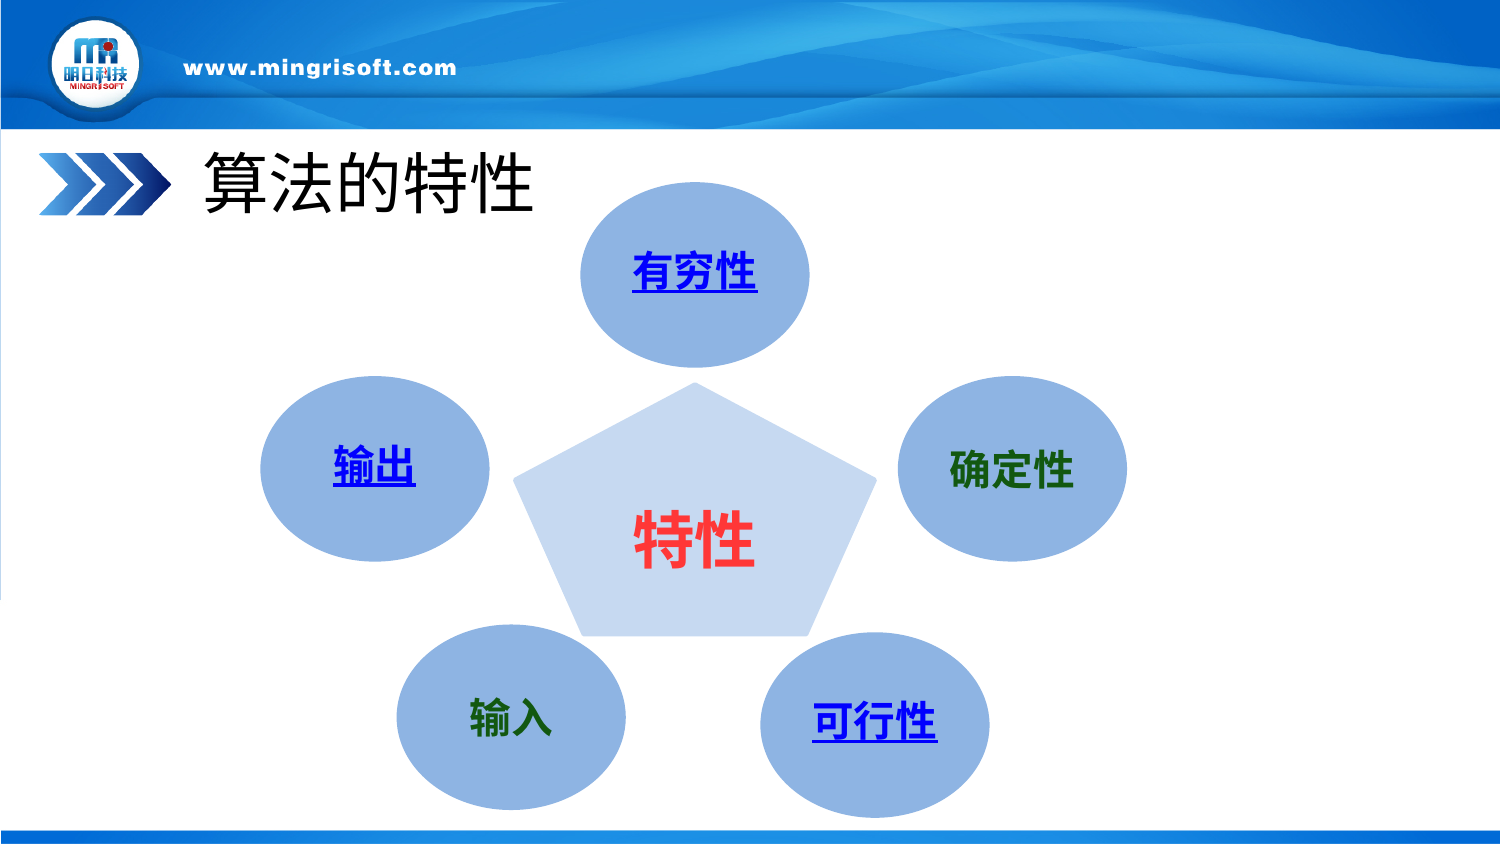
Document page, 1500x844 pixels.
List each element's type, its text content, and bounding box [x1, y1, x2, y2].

picture [0, 0, 1500, 844]
text_box 可行性 [760, 632, 990, 818]
text_box 确定性 [897, 376, 1128, 562]
text_box 特性 [513, 382, 877, 637]
text_box 输入 [396, 624, 626, 811]
text_box 算法的特性 [187, 134, 713, 235]
text_box 有穷性 [580, 182, 810, 368]
text_box 输出 [260, 376, 490, 562]
